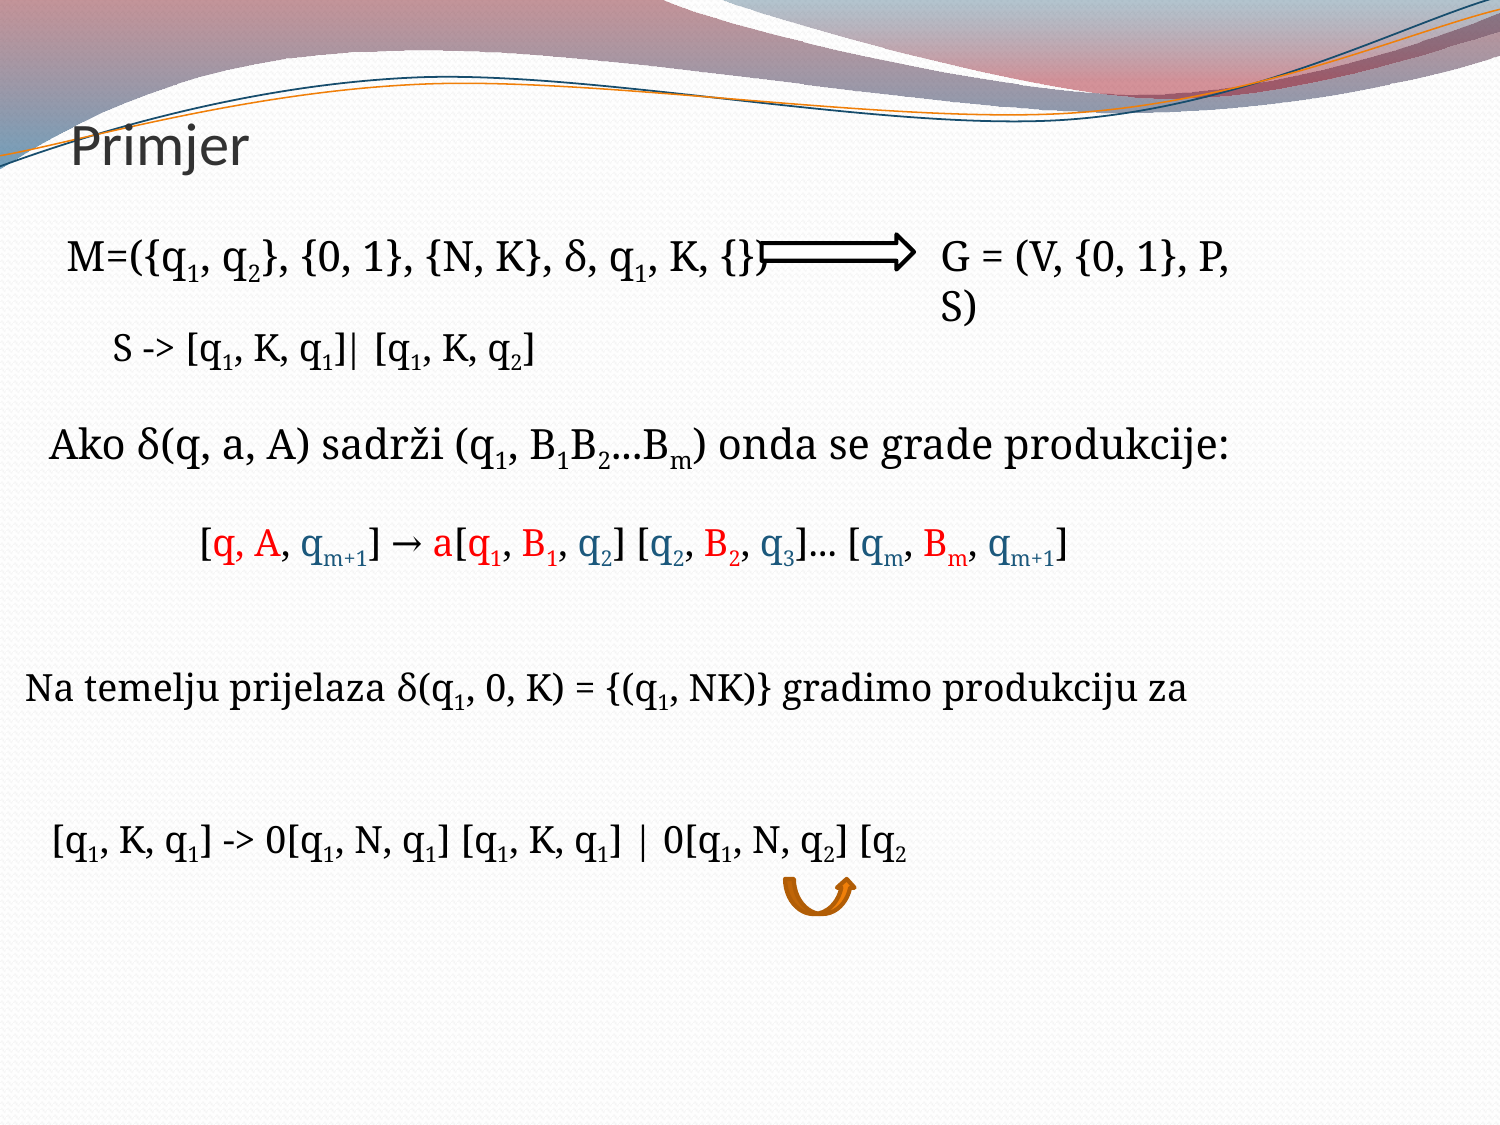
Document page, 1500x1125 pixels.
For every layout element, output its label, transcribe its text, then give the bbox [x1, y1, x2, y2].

text_box [782, 876, 857, 917]
text_box [759, 232, 917, 272]
text_box | [q1, K, q2] [318, 316, 551, 383]
text_box Na temelju prijelaza δ(q1, 0, K) = {(q1, NK)} gradimo produkciju za [10, 656, 1204, 768]
text_box [q1, K, q1] -> 0[q1, N, q1] [q1, K, q1] | 0[q1, N, q2] [q2 [36, 808, 923, 920]
text_box S -> [q1, K, q1] [97, 316, 318, 383]
title Primjer [70, 58, 1433, 178]
text_box Ako δ(q, a, A) sadrži (q1, B1B2...Bm) onda se grade produkcije: [q, A, qm+1] → a[q1, B1, q2] [q2, B2, q3]... [qm, Bm, qm+1] [33, 410, 1245, 578]
text_box G = (V, {0, 1}, P, S) [925, 222, 1289, 338]
text_box M=({q1, q2}, {0, 1}, {N, K}, δ, q1, K, {}) [51, 222, 785, 295]
